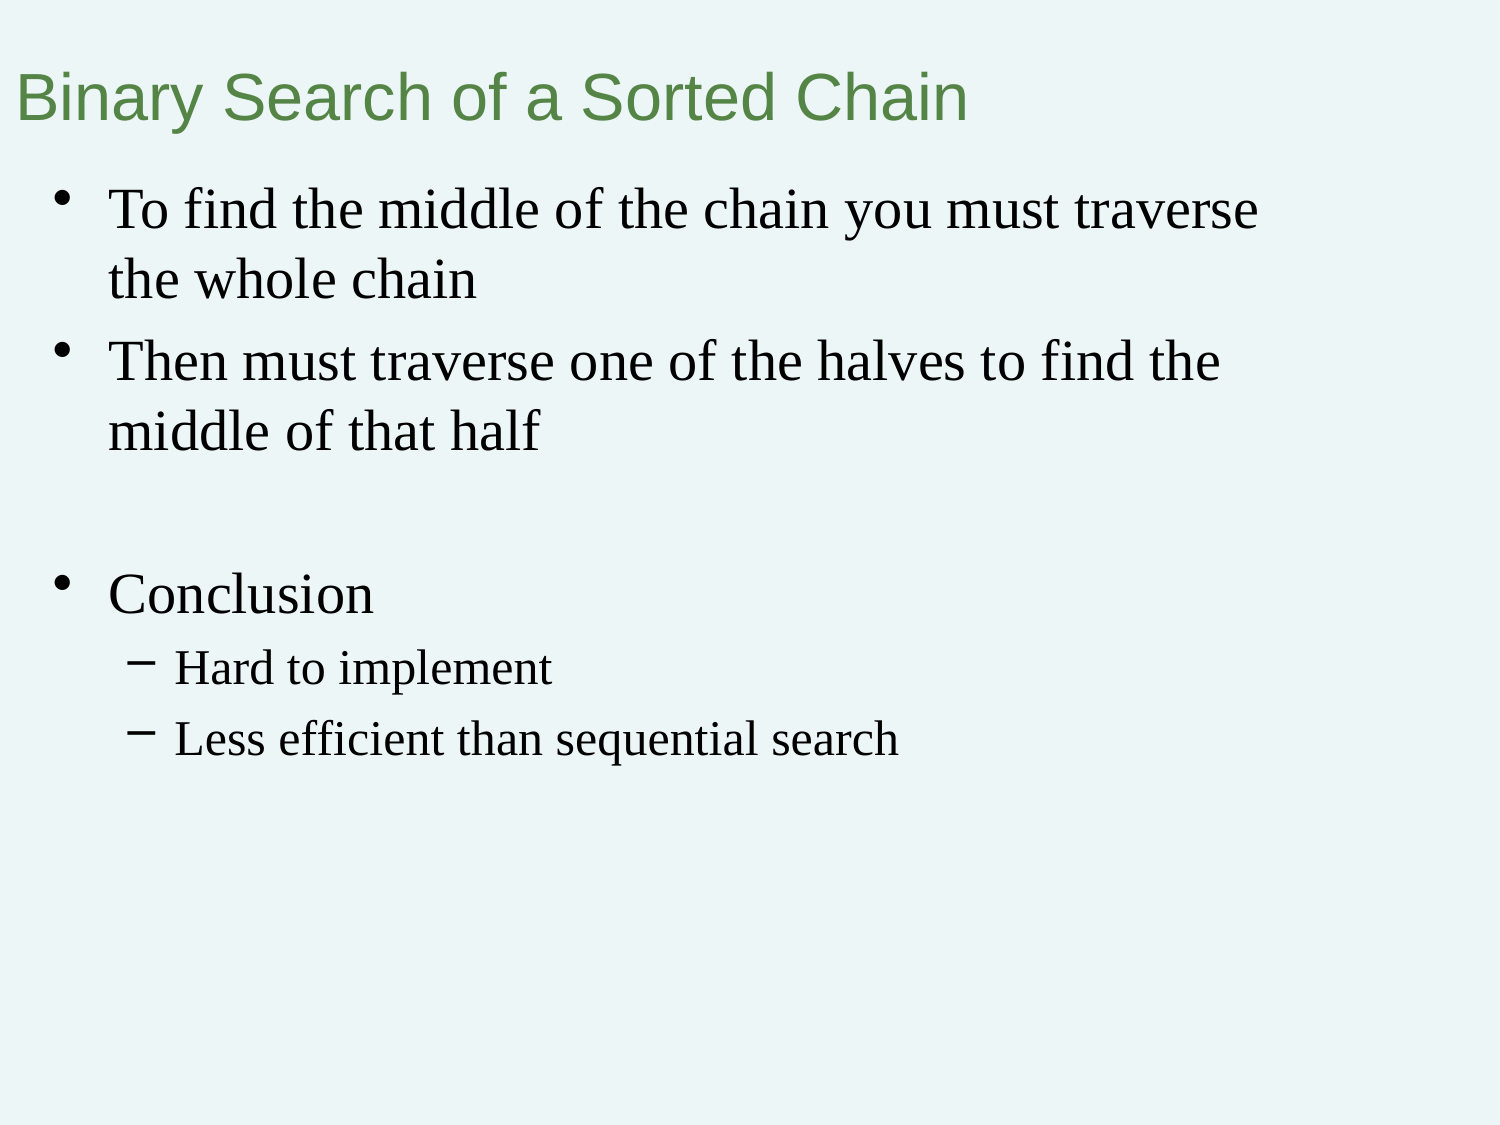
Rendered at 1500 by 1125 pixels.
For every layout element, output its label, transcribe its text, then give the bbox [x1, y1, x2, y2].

title Binary Search of a Sorted Chain [0, 0, 1276, 188]
list To find the middle of the chain you must traverse the whole chain Then must traverse one of the halves to find the middle of that half Conclusion Hard to implement Less efficient than sequential search [37, 162, 1349, 899]
